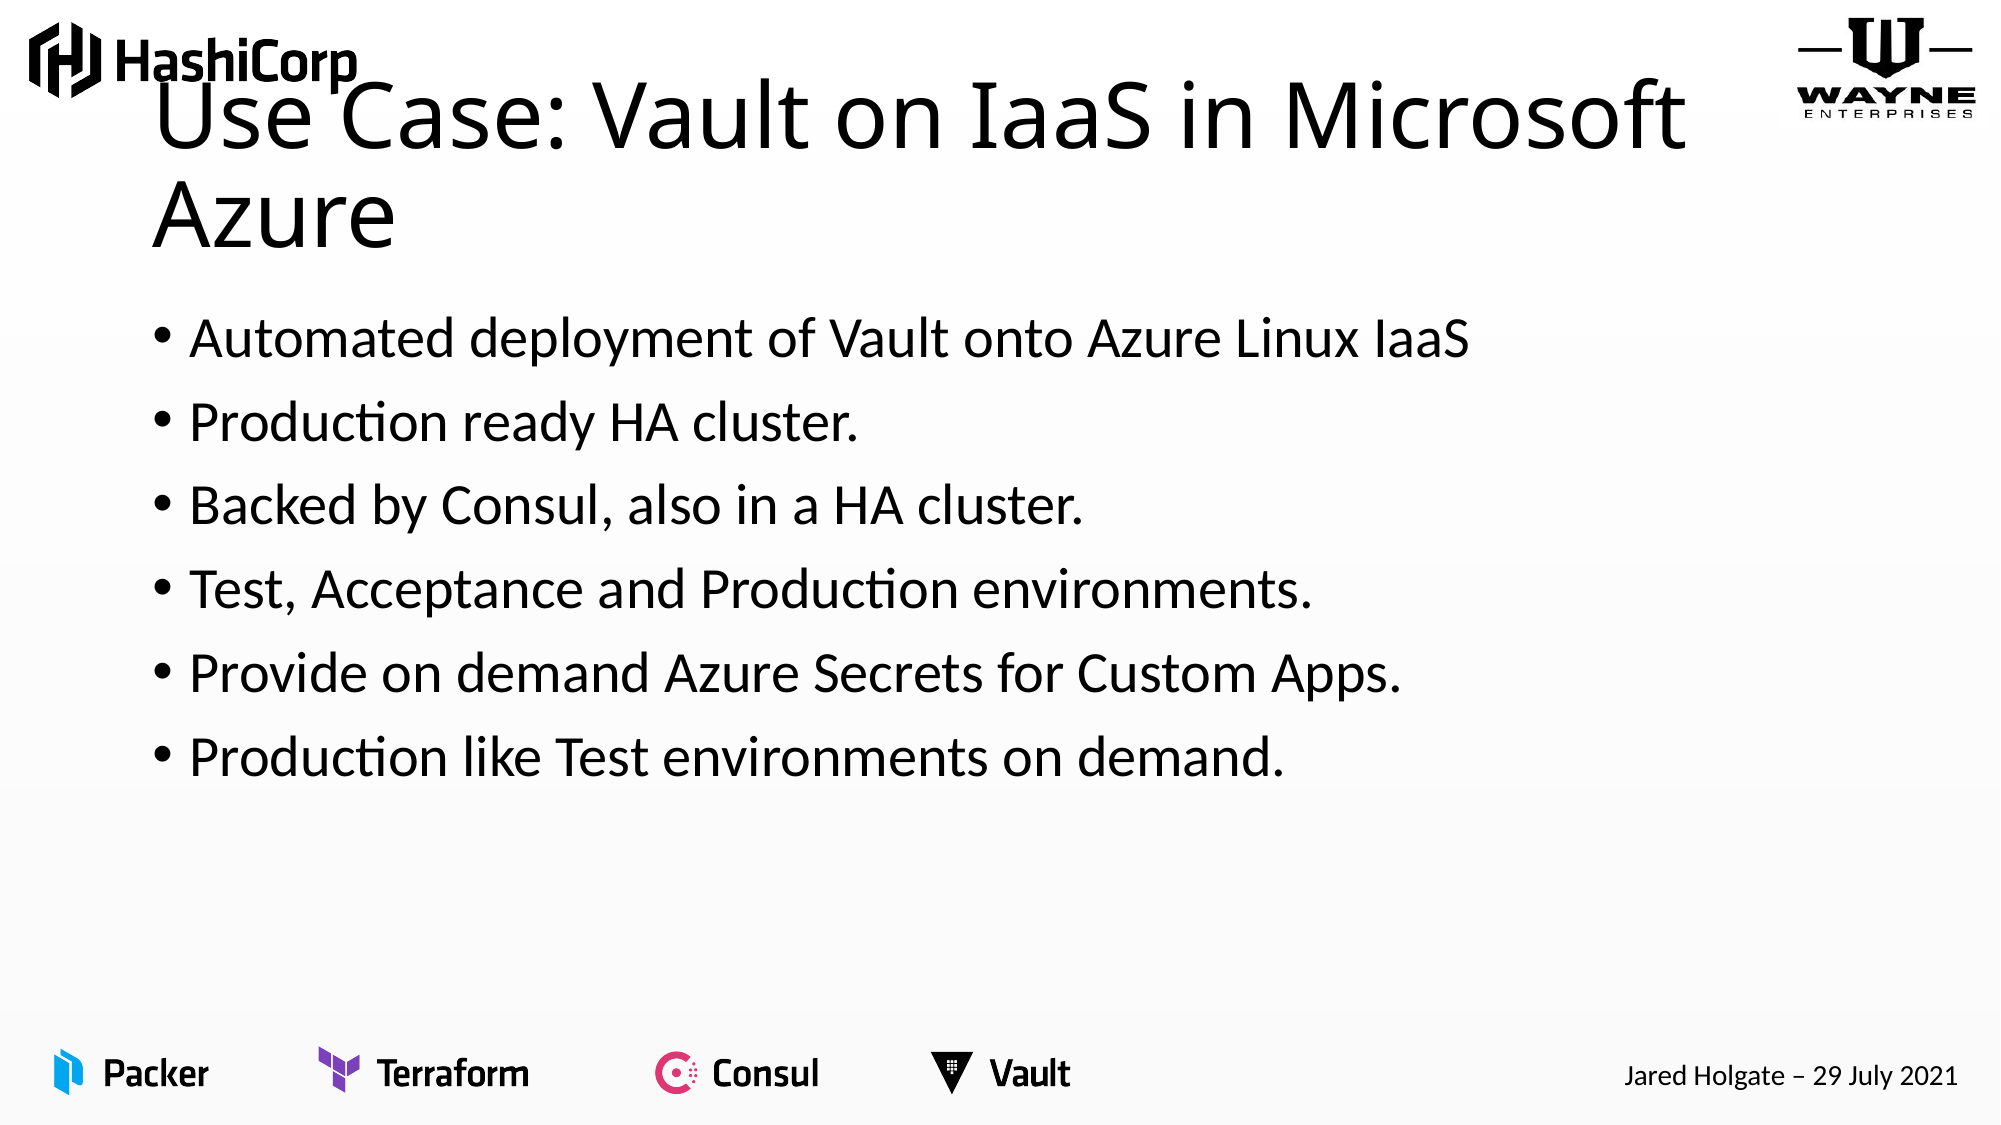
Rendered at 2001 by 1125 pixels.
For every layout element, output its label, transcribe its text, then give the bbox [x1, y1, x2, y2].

picture [635, 1033, 838, 1112]
list Automated deployment of Vault onto Azure Linux IaaS Production ready HA cluster. Backed by Consul, also in a HA cluster. Test, Acceptance and Production environments. Provide on demand Azure Secrets for Custom Apps. Production like Test environments on demand. [137, 299, 1863, 1014]
picture [13, 6, 372, 114]
title Use Case: Vault on IaaS in Microsoft Azure [137, 59, 1863, 278]
picture [26, 1033, 226, 1112]
picture [298, 1033, 549, 1112]
picture [1779, 8, 1990, 128]
picture [910, 1033, 1091, 1112]
